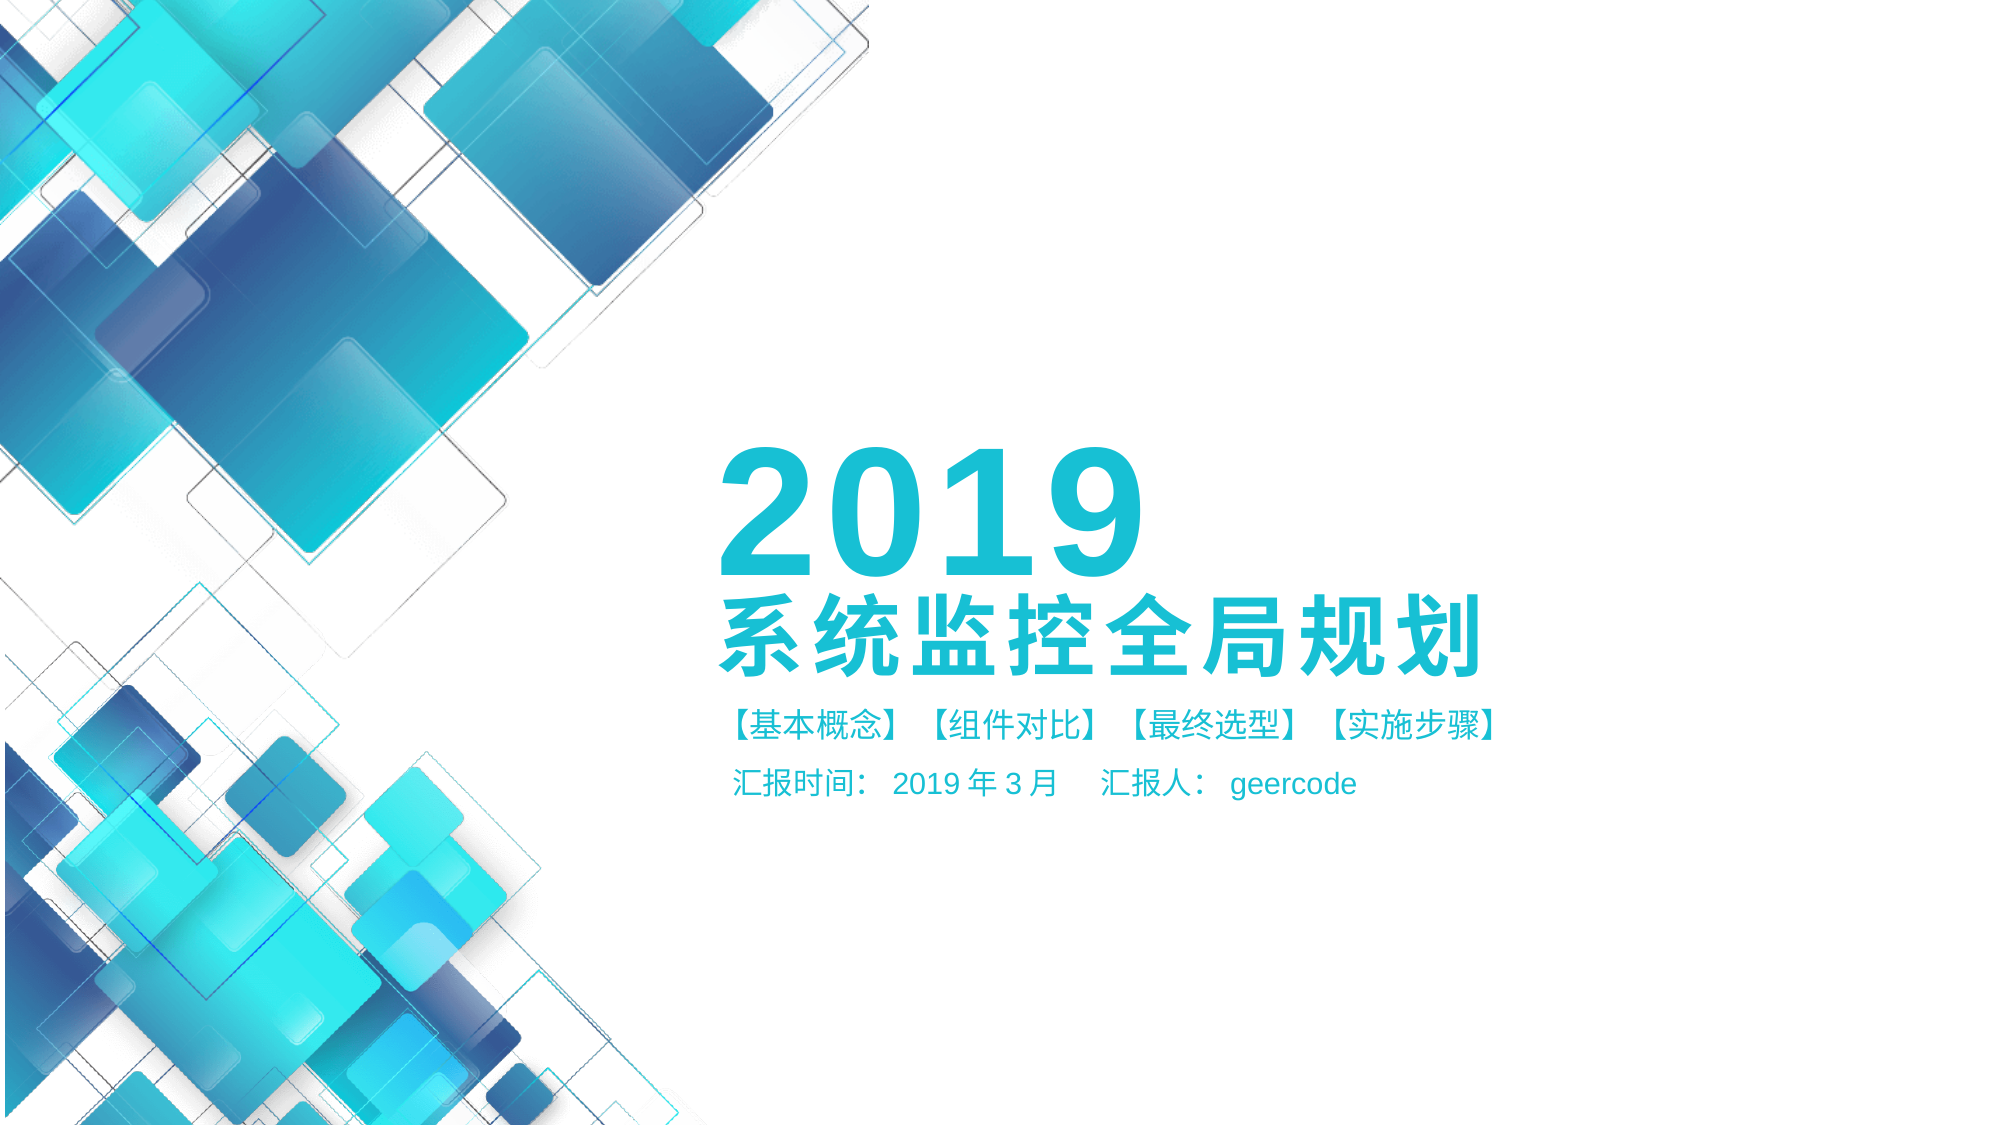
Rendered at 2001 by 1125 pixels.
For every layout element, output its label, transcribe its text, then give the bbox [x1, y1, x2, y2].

picture [0, 0, 869, 1125]
text_box 【基本概念】【组件对比】【最终选型】【实施步骤】 [701, 696, 1530, 752]
text_box 系统监控全局规划 [869, 573, 1934, 696]
text_box 汇报时间：2019年3月 汇报人：geercode [717, 756, 1401, 808]
text_box 2019 [869, 384, 1380, 620]
